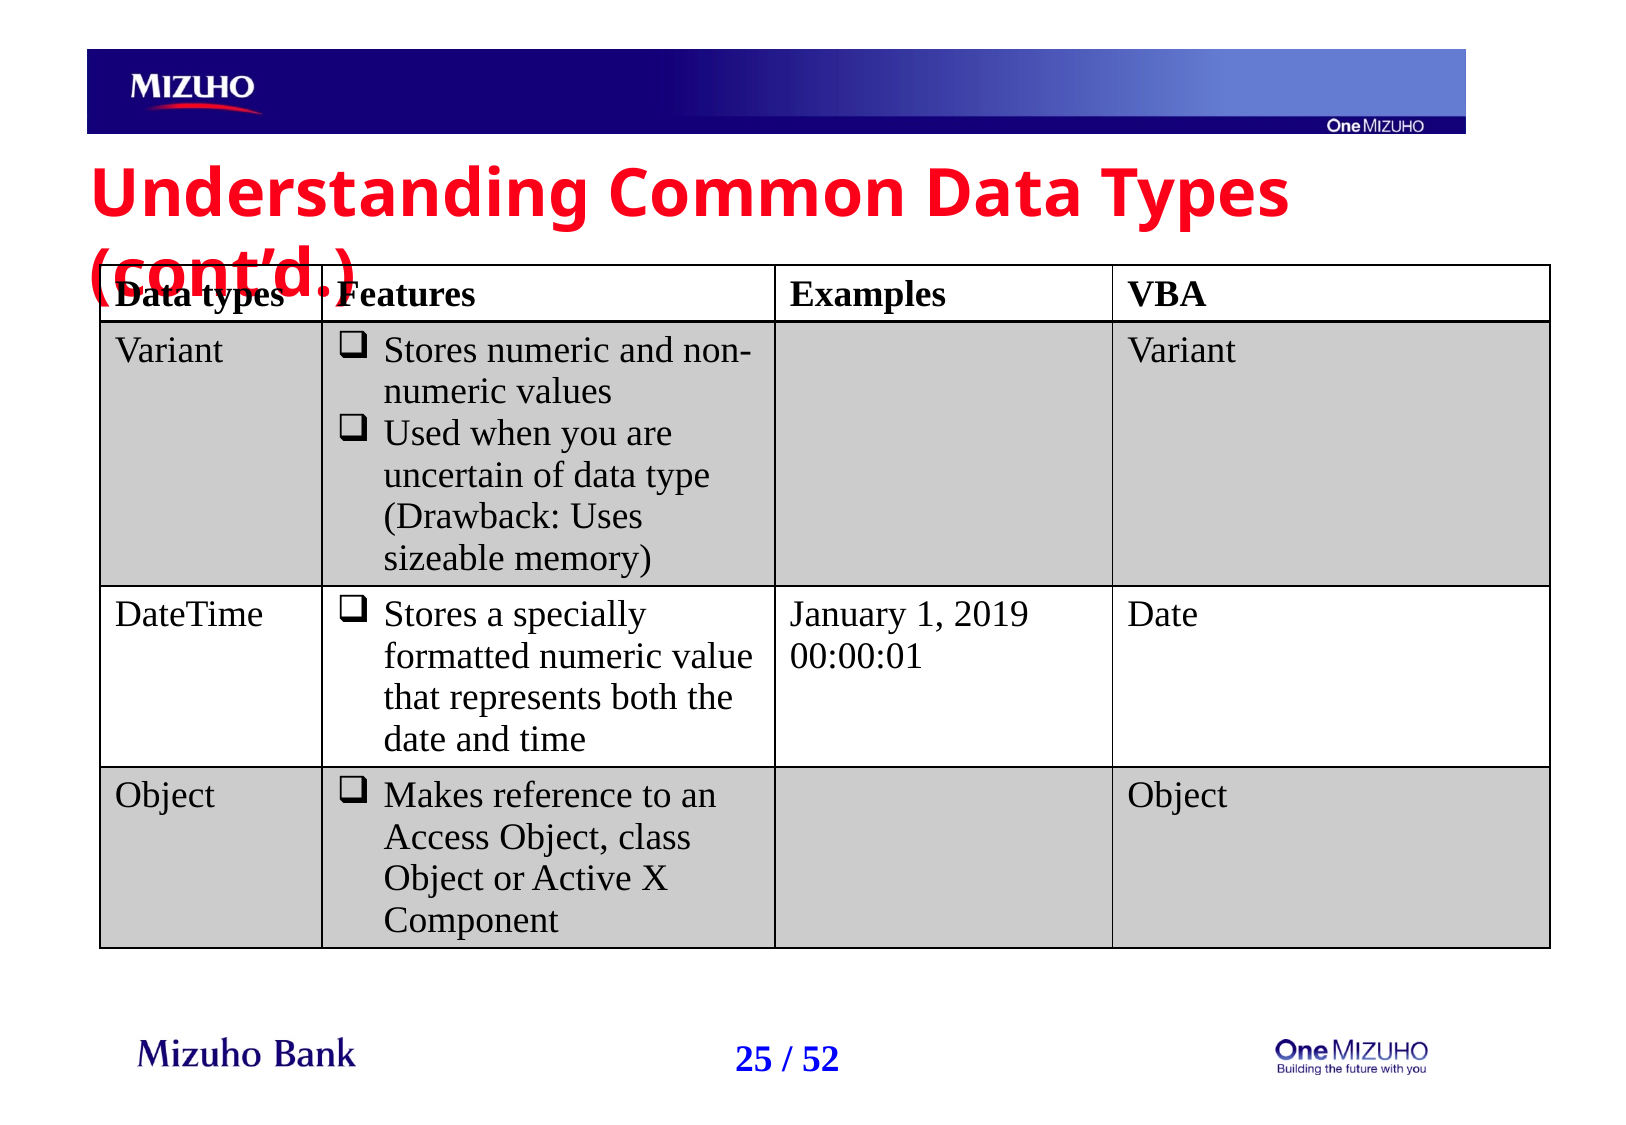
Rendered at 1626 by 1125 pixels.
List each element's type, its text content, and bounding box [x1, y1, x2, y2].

table_cell Object [101, 768, 321, 947]
table_cell Variant [101, 323, 321, 585]
picture [87, 49, 1466, 62]
table_cell [776, 323, 1112, 585]
table_cell DateTime [101, 587, 321, 766]
table_header Data types [101, 266, 321, 320]
table_cell Stores numeric and non-numeric values Used when you are uncertain of data type (Drawback: Uses sizeable memory) [323, 323, 774, 585]
table_cell Variant [1113, 323, 1549, 585]
table_cell Object [1113, 768, 1549, 947]
table_header VBA [1113, 266, 1549, 320]
picture [1275, 1039, 1428, 1075]
table_cell January 1, 2019 00:00:01 [776, 587, 1112, 766]
picture [137, 1037, 356, 1067]
table_cell Date [1113, 587, 1549, 766]
table_header Examples [776, 266, 1112, 320]
table_header Features [323, 266, 774, 320]
title Understanding Common Data Types (cont’d.) [75, 62, 1538, 250]
table_cell [776, 768, 1112, 947]
table_cell Makes reference to an Access Object, class Object or Active X Component [323, 768, 774, 947]
table_cell Stores a specially formatted numeric value that represents both the date and time [323, 587, 774, 766]
